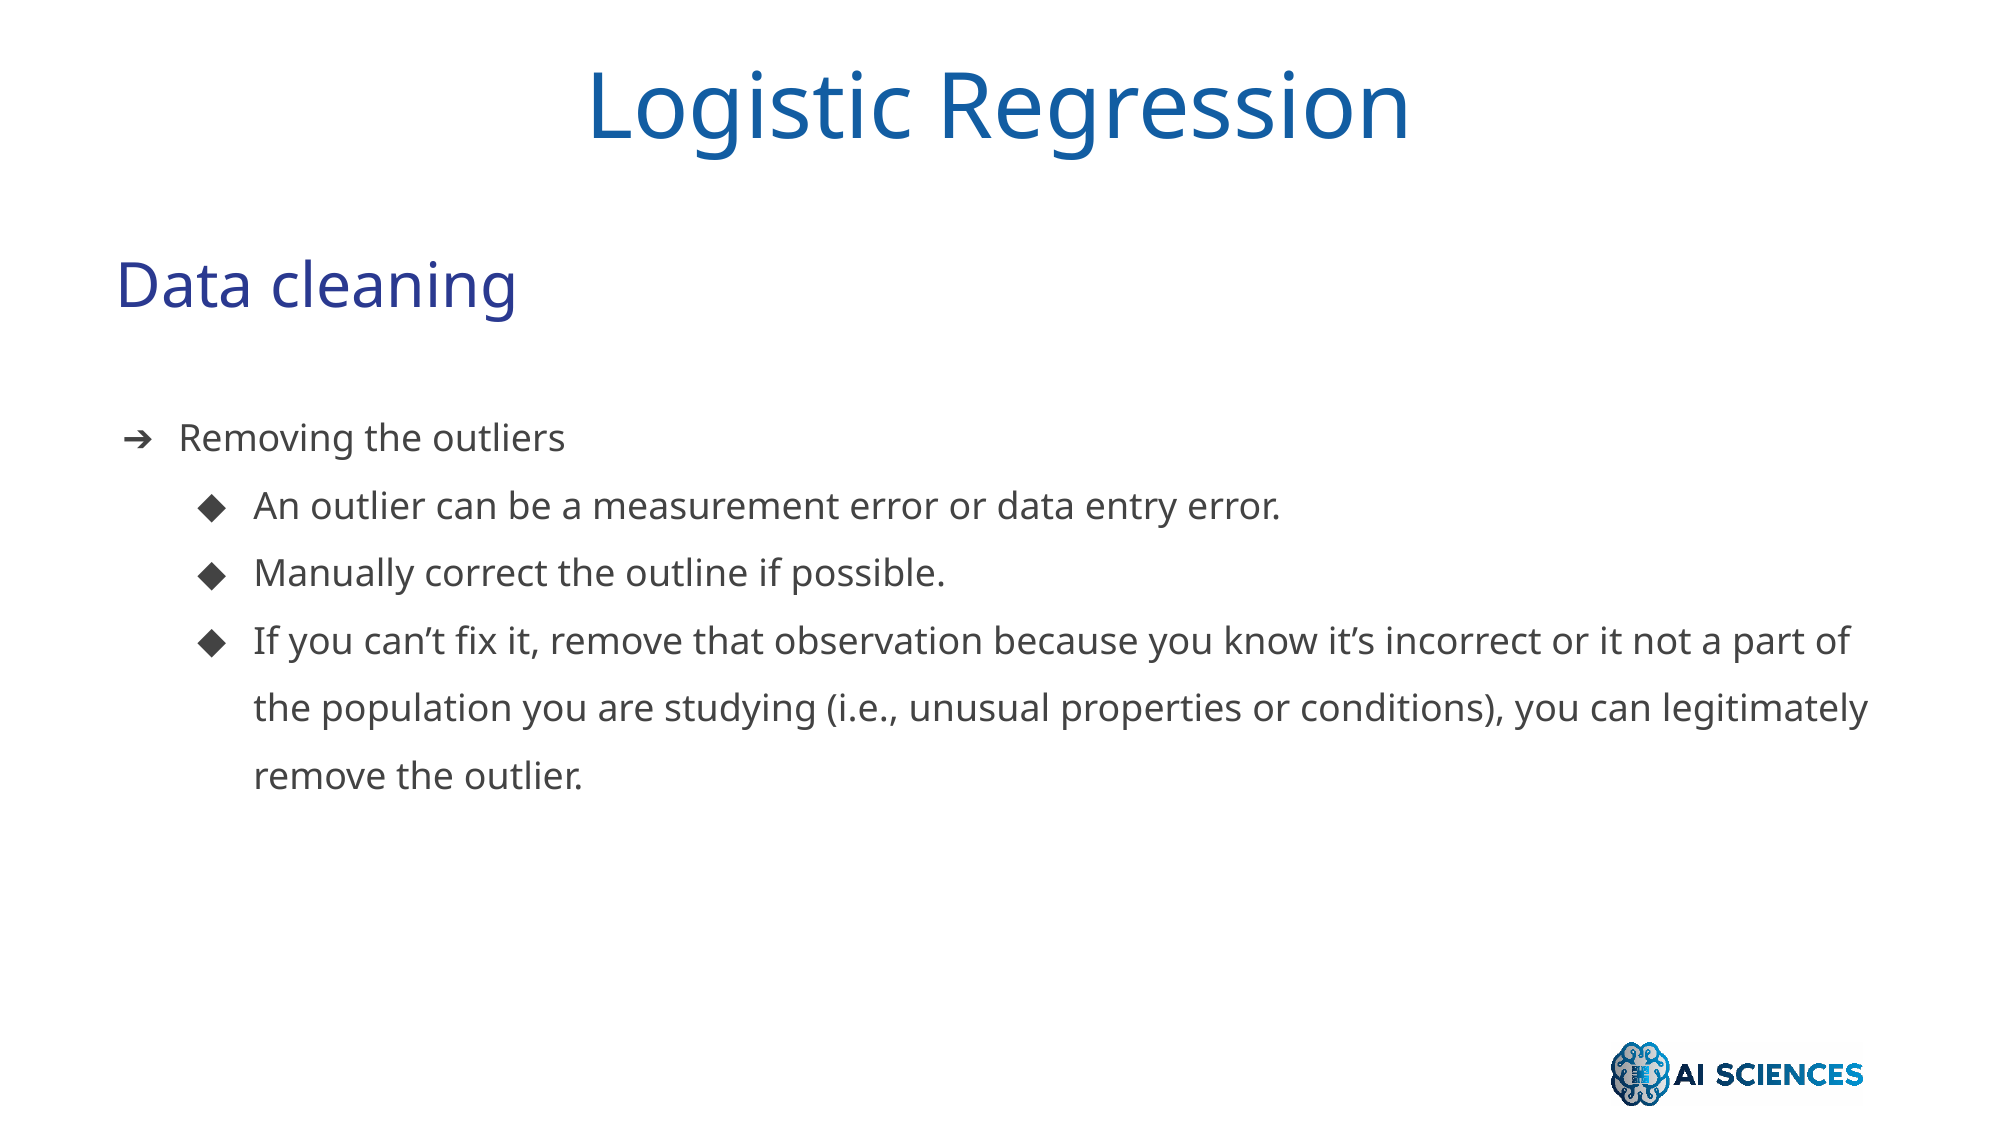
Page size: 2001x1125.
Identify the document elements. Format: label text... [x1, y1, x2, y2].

picture [1644, 1047, 1656, 1058]
text_box Logistic Regression [137, 0, 1863, 218]
picture [1611, 1042, 1863, 1106]
picture [1853, 1068, 1863, 1074]
picture [1659, 1080, 1665, 1091]
text_box Data cleaning [101, 229, 1499, 330]
text_box Removing the outliers An outlier can be a measurement error or data entry error. Manually correct the outline if possible. If you can’t fix it, remove that observation because you know it’s incorrect or it not a part of the population you are studying (i.e., unusual properties or conditions), you can legitimately remove the outlier. [88, 376, 1895, 925]
